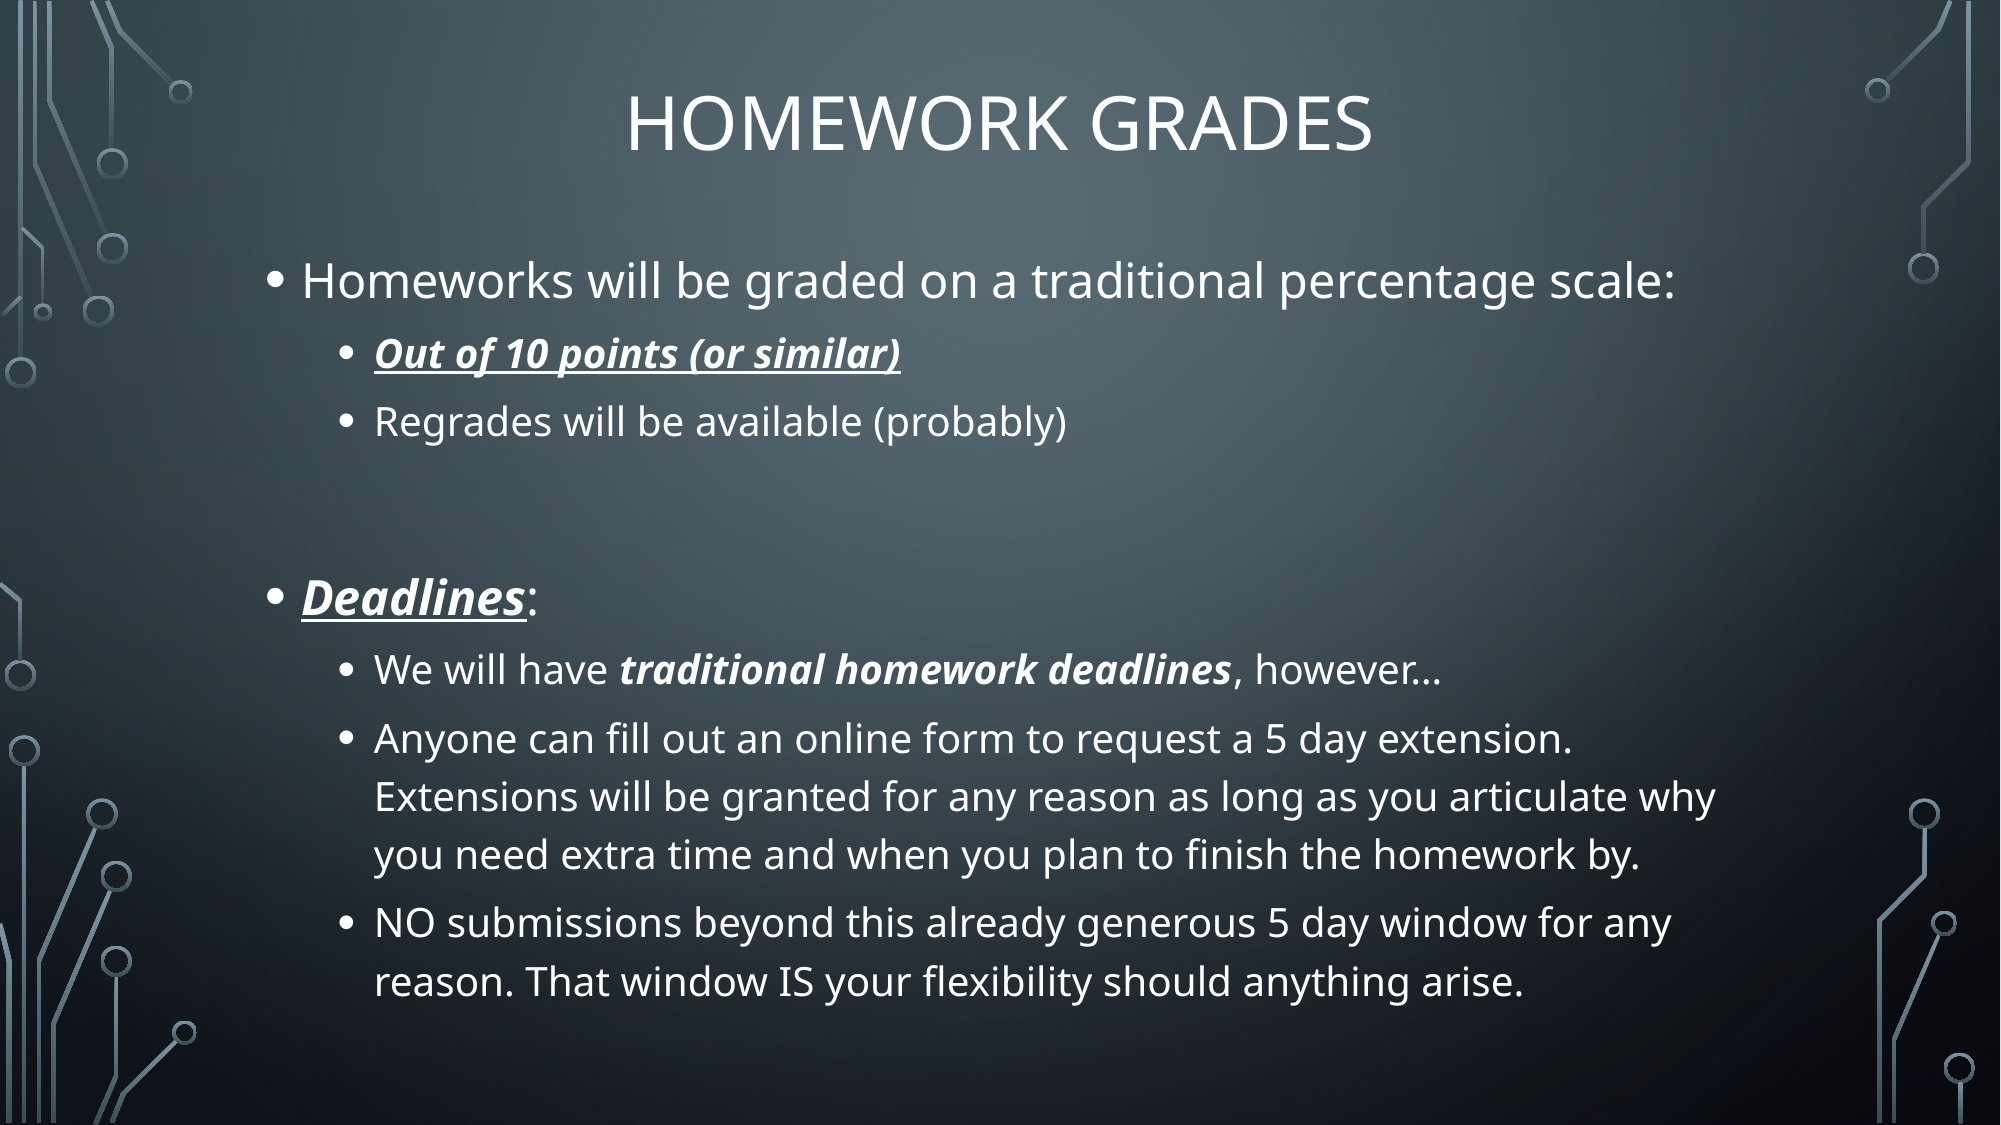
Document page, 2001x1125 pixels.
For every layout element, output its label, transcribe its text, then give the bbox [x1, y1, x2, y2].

title Homework Grades [324, 63, 1675, 190]
list Homeworks will be graded on a traditional percentage scale: Out of 10 points (or similar) Regrades will be available (probably) Deadlines: We will have traditional homework deadlines, however… Anyone can fill out an online form to request a 5 day extension. Extensions will be granted for any reason as long as you articulate why you need extra time and when you plan to finish the homework by. NO submissions beyond this already generous 5 day window for any reason. That window IS your flexibility should anything arise. [249, 230, 1734, 1063]
